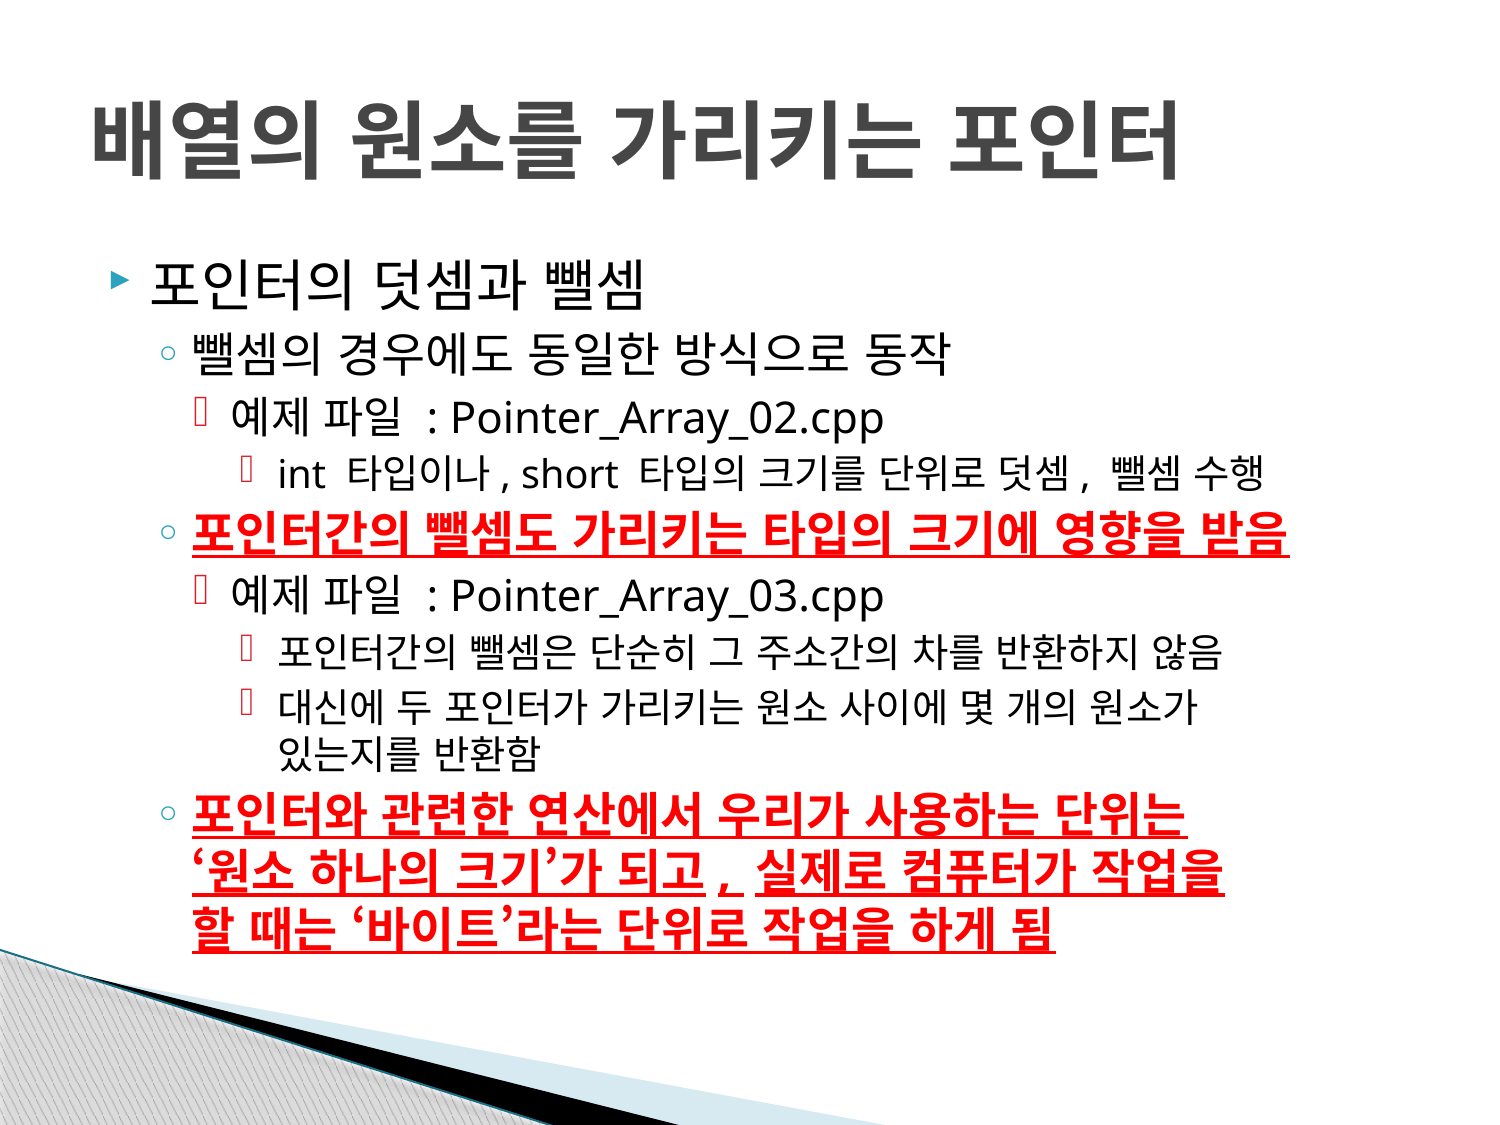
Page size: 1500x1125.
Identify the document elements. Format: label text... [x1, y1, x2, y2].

title 배열의 원소를 가리키는 포인터 [75, 45, 1425, 233]
list 포인터의 덧셈과 뺄셈 뺄셈의 경우에도 동일한 방식으로 동작 예제 파일 : Pointer_Array_02.cpp int 타입이나, short 타입의 크기를 단위로 덧셈, 뺄셈 수행 포인터간의 뺄셈도 가리키는 타입의 크기에 영향을 받음 예제 파일 : Pointer_Array_03.cpp 포인터간의 뺄셈은 단순히 그 주소간의 차를 반환하지 않음 대신에 두 포인터가 가리키는 원소 사이에 몇 개의 원소가 있는지를 반환함 포인터와 관련한 연산에서 우리가 사용하는 단위는 ‘원소 하나의 크기’가 되고, 실제로 컴퓨터가 작업을 할 때는 ‘바이트’라는 단위로 작업을 하게 됨 [75, 243, 1425, 986]
